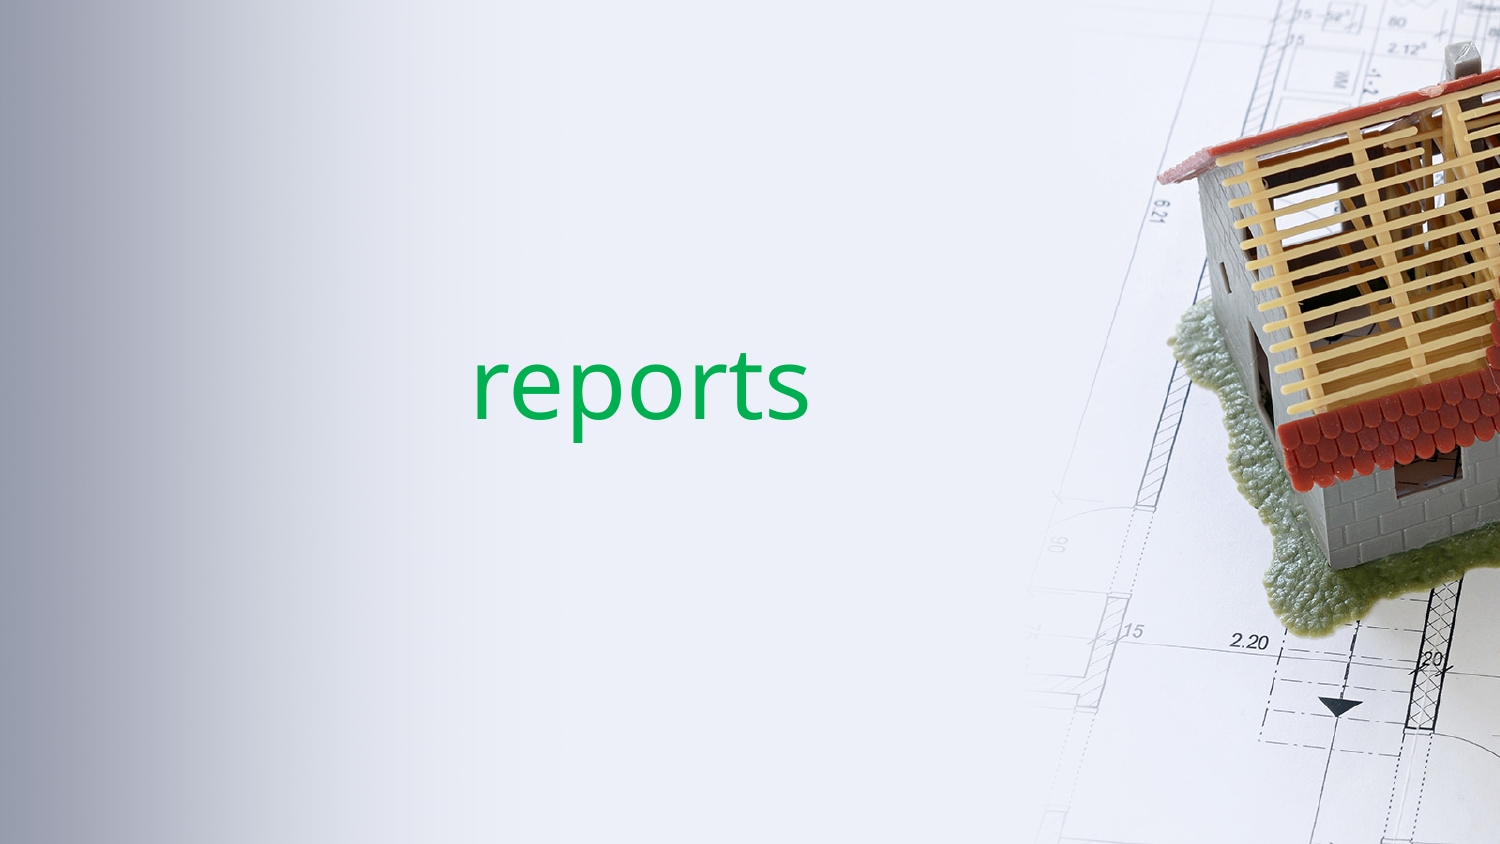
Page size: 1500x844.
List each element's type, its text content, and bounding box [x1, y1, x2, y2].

list reports [454, 312, 1084, 580]
picture [0, 0, 1500, 844]
